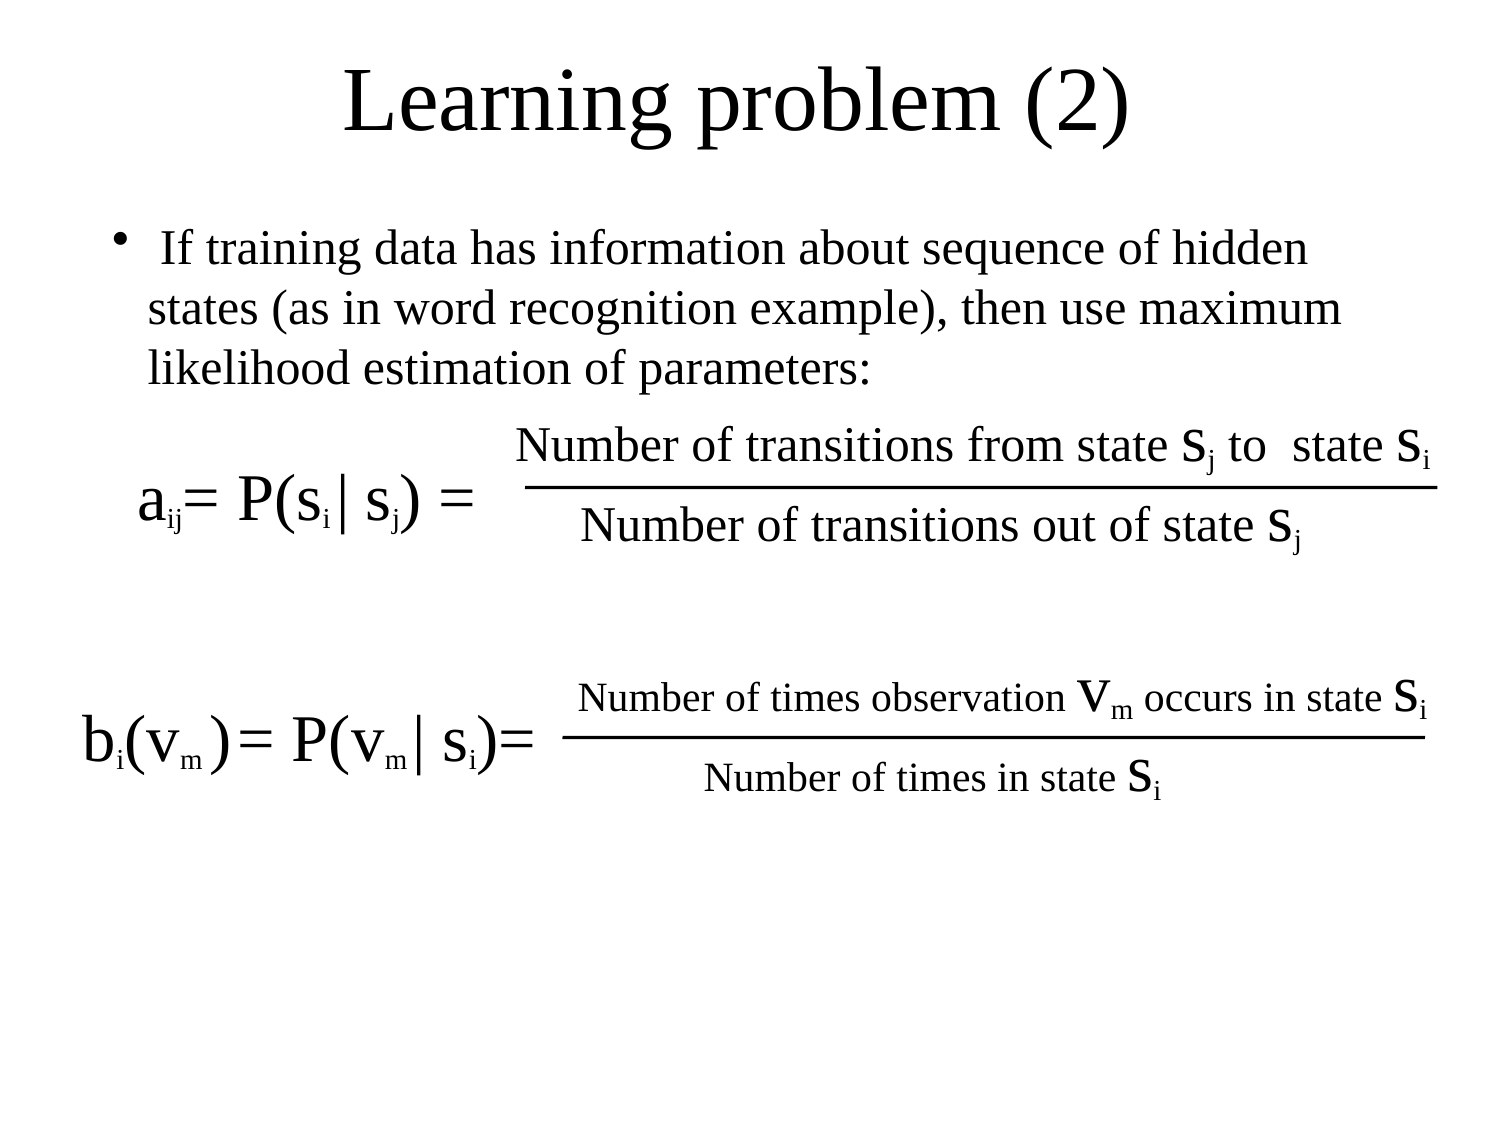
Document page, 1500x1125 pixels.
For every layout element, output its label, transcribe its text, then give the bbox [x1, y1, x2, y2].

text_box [62, 637, 1443, 813]
title Learning problem (2) [99, 0, 1376, 188]
text_box If training data has information about sequence of hidden states (as in word recognition example), then use maximum likelihood estimation of parameters: aij= P(si | sj) = [97, 206, 1438, 543]
text_box Number of transitions from state sj to state si Number of transitions out of state sj [500, 387, 1446, 564]
